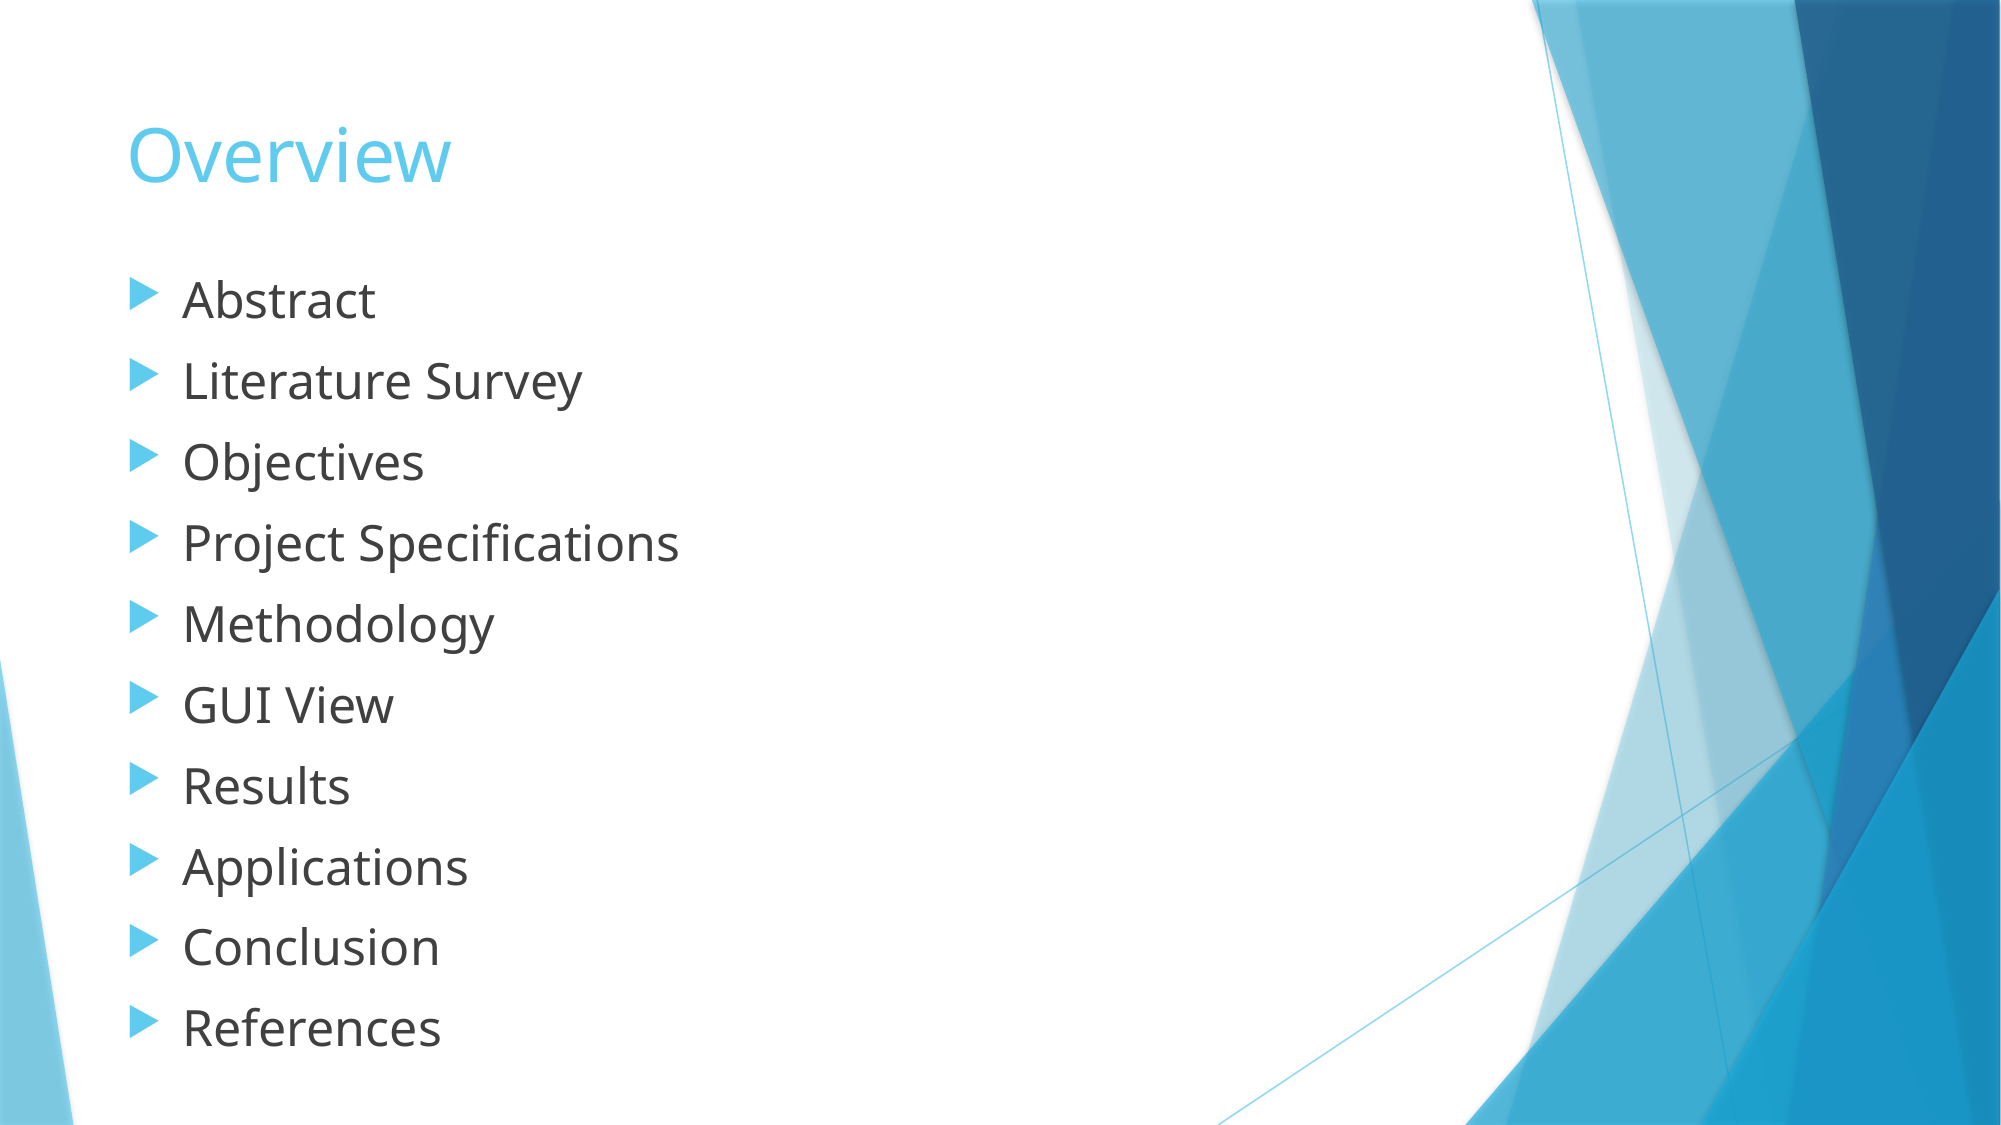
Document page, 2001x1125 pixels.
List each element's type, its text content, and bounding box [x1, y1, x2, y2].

title Overview [111, 99, 1522, 261]
list Abstract Literature Survey Objectives Project Specifications Methodology GUI View Results Applications Conclusion References [111, 261, 1522, 899]
